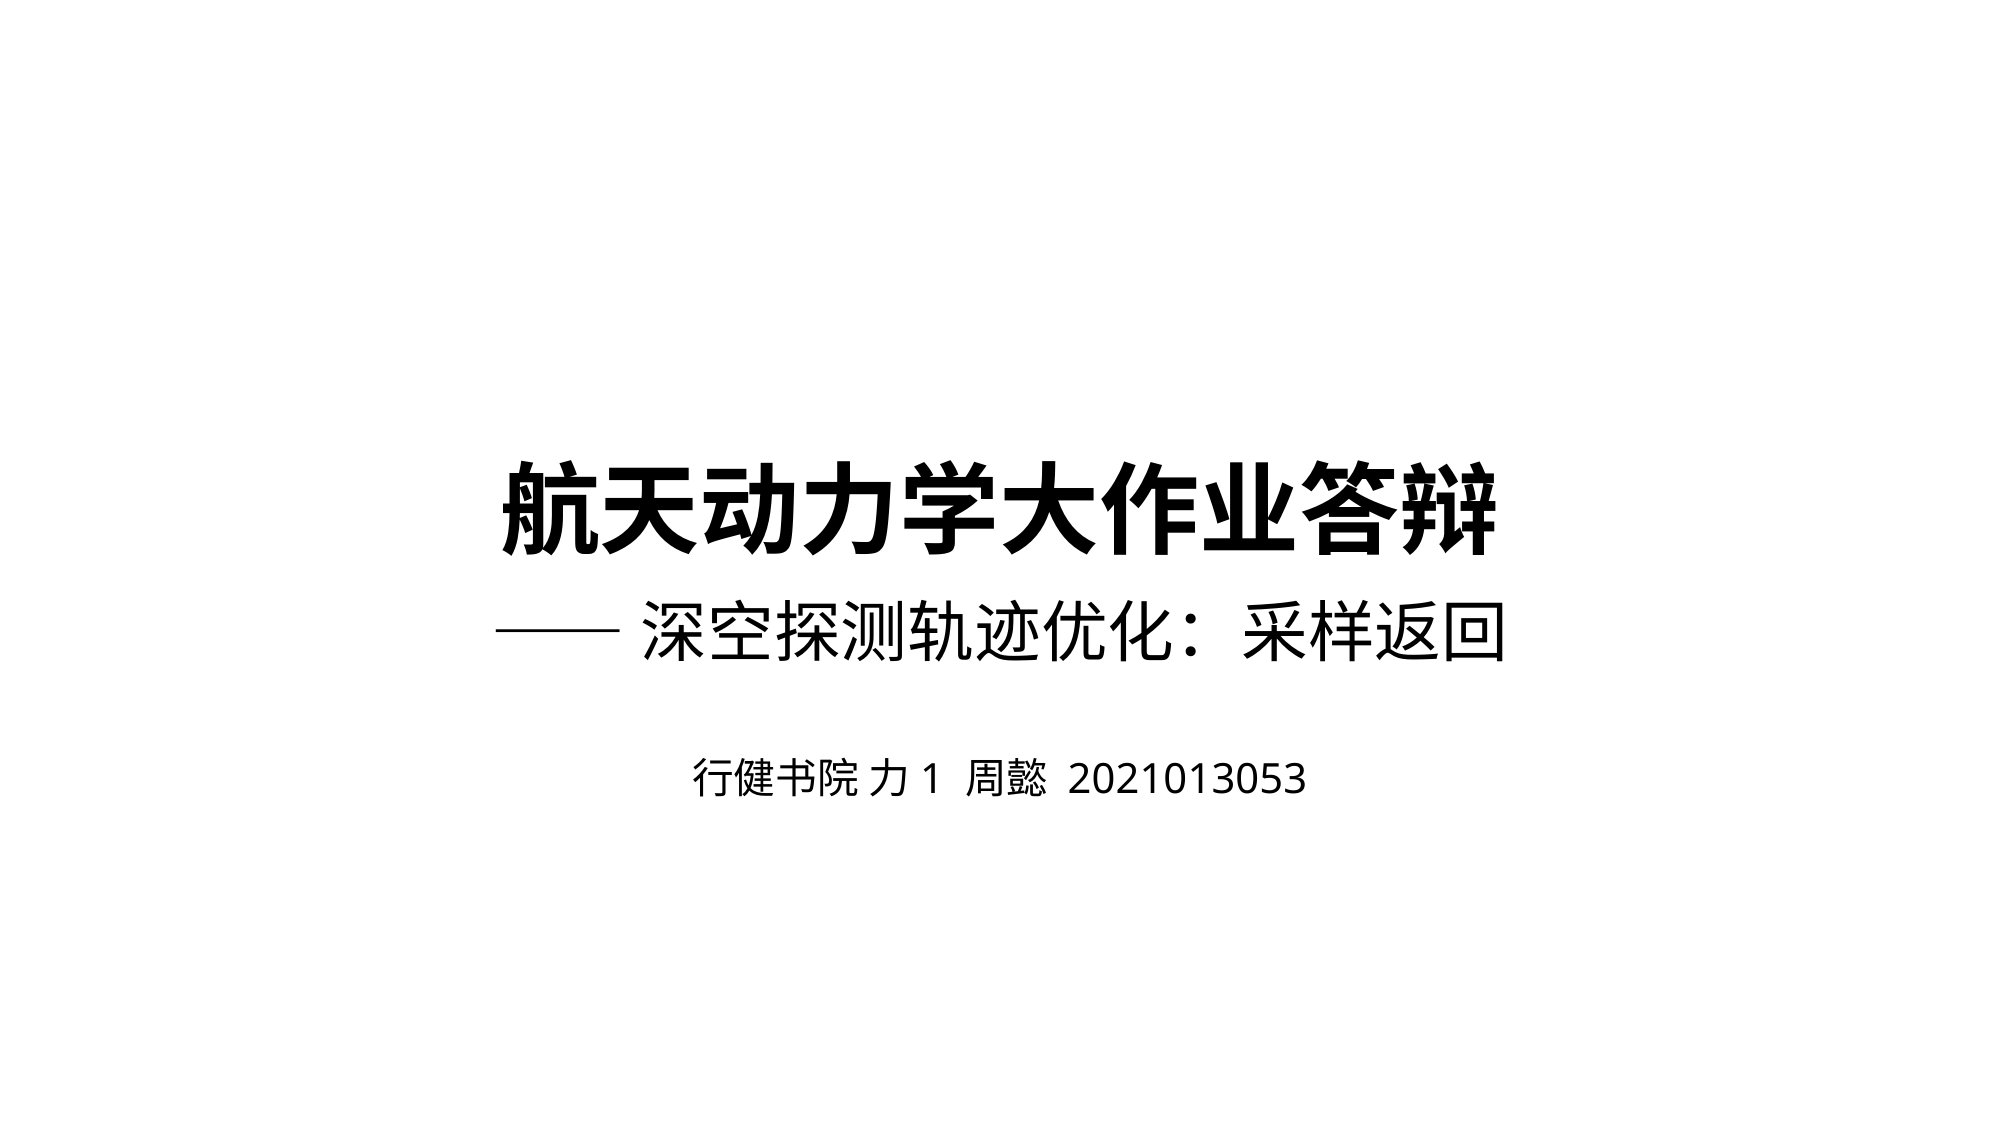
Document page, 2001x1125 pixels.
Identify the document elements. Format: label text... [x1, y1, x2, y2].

title 航天动力学大作业答辩 [249, 184, 1750, 576]
subtitle ——深空探测轨迹优化：采样返回 行健书院 力1 周懿 2021013053 [249, 590, 1750, 863]
